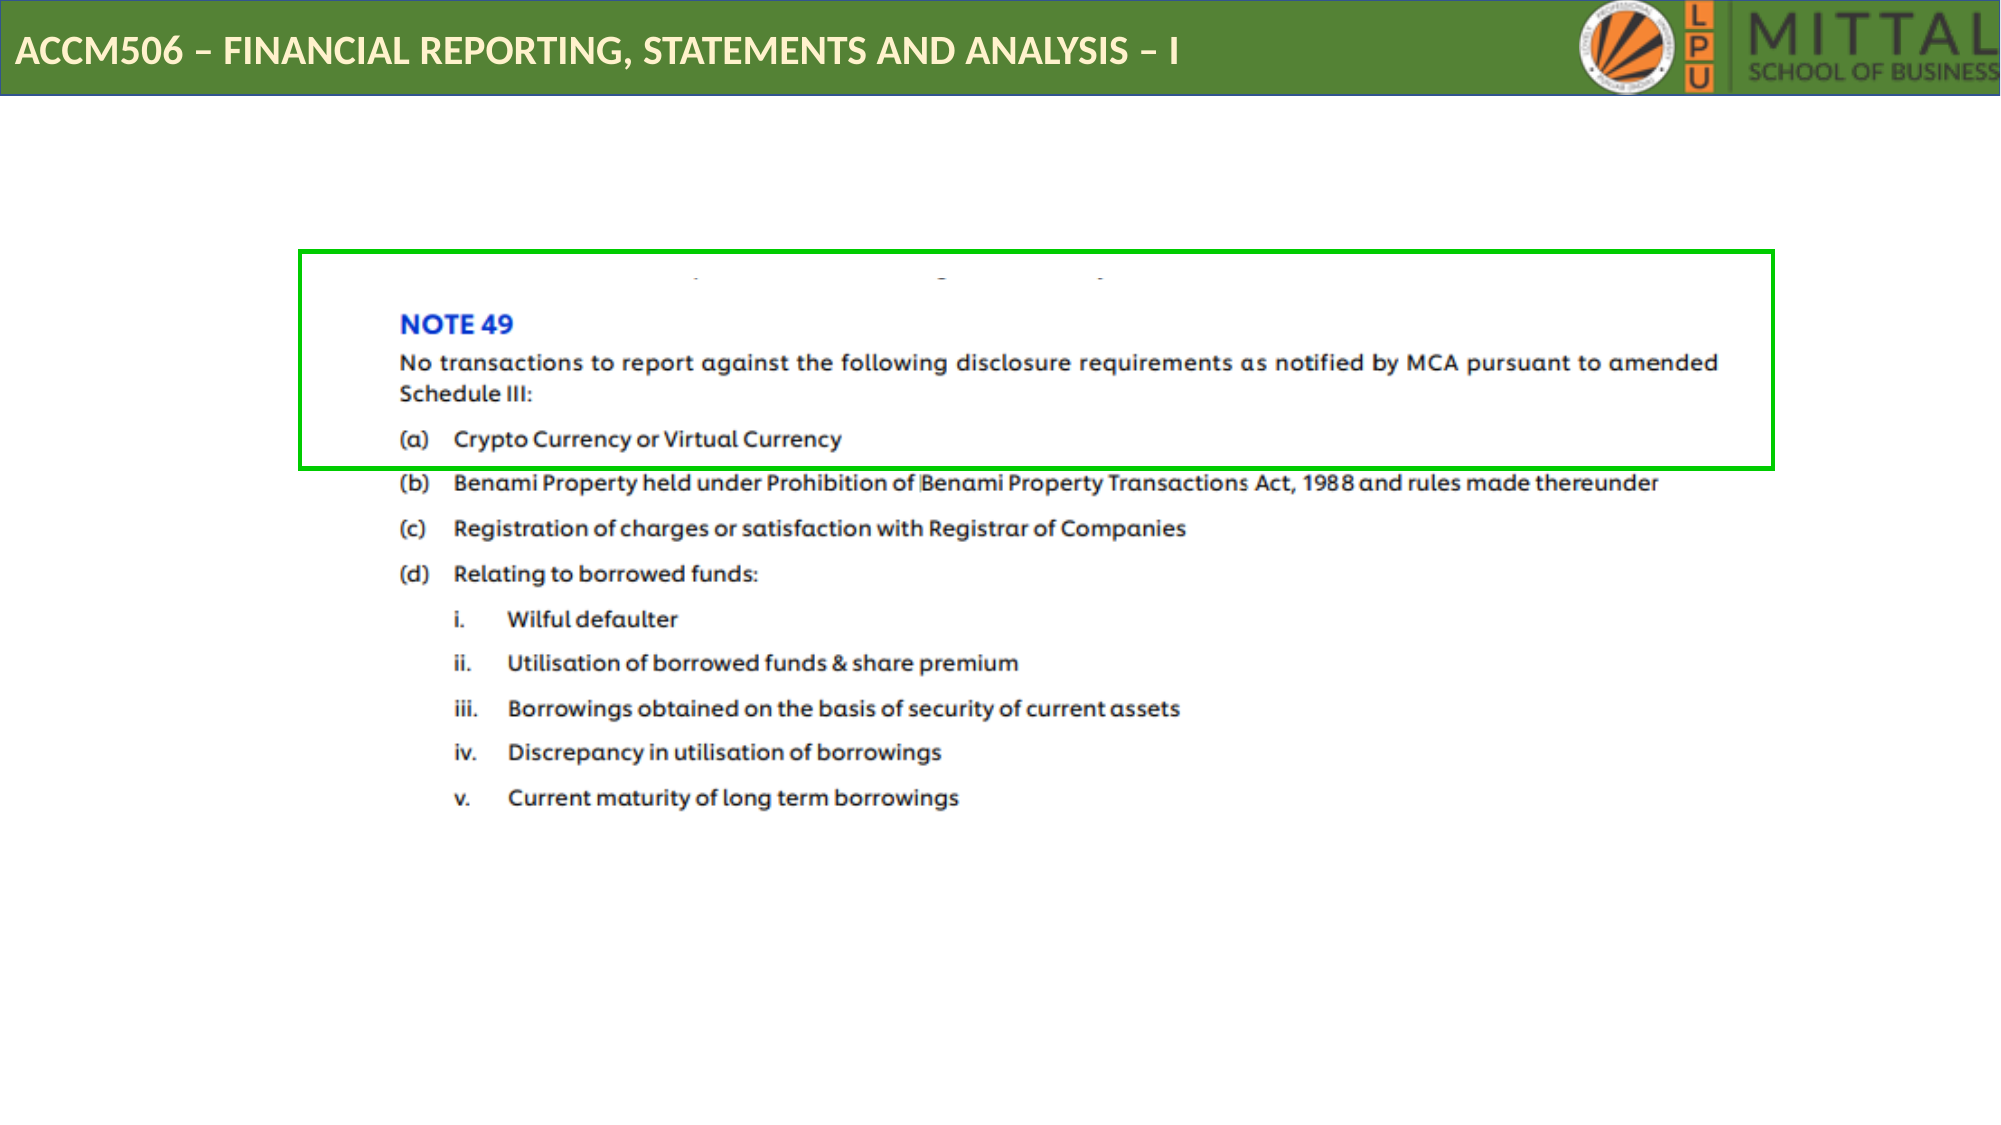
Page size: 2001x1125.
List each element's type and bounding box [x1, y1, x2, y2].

picture [1579, 0, 2000, 95]
text_box [299, 251, 1774, 469]
list [336, 278, 1773, 846]
